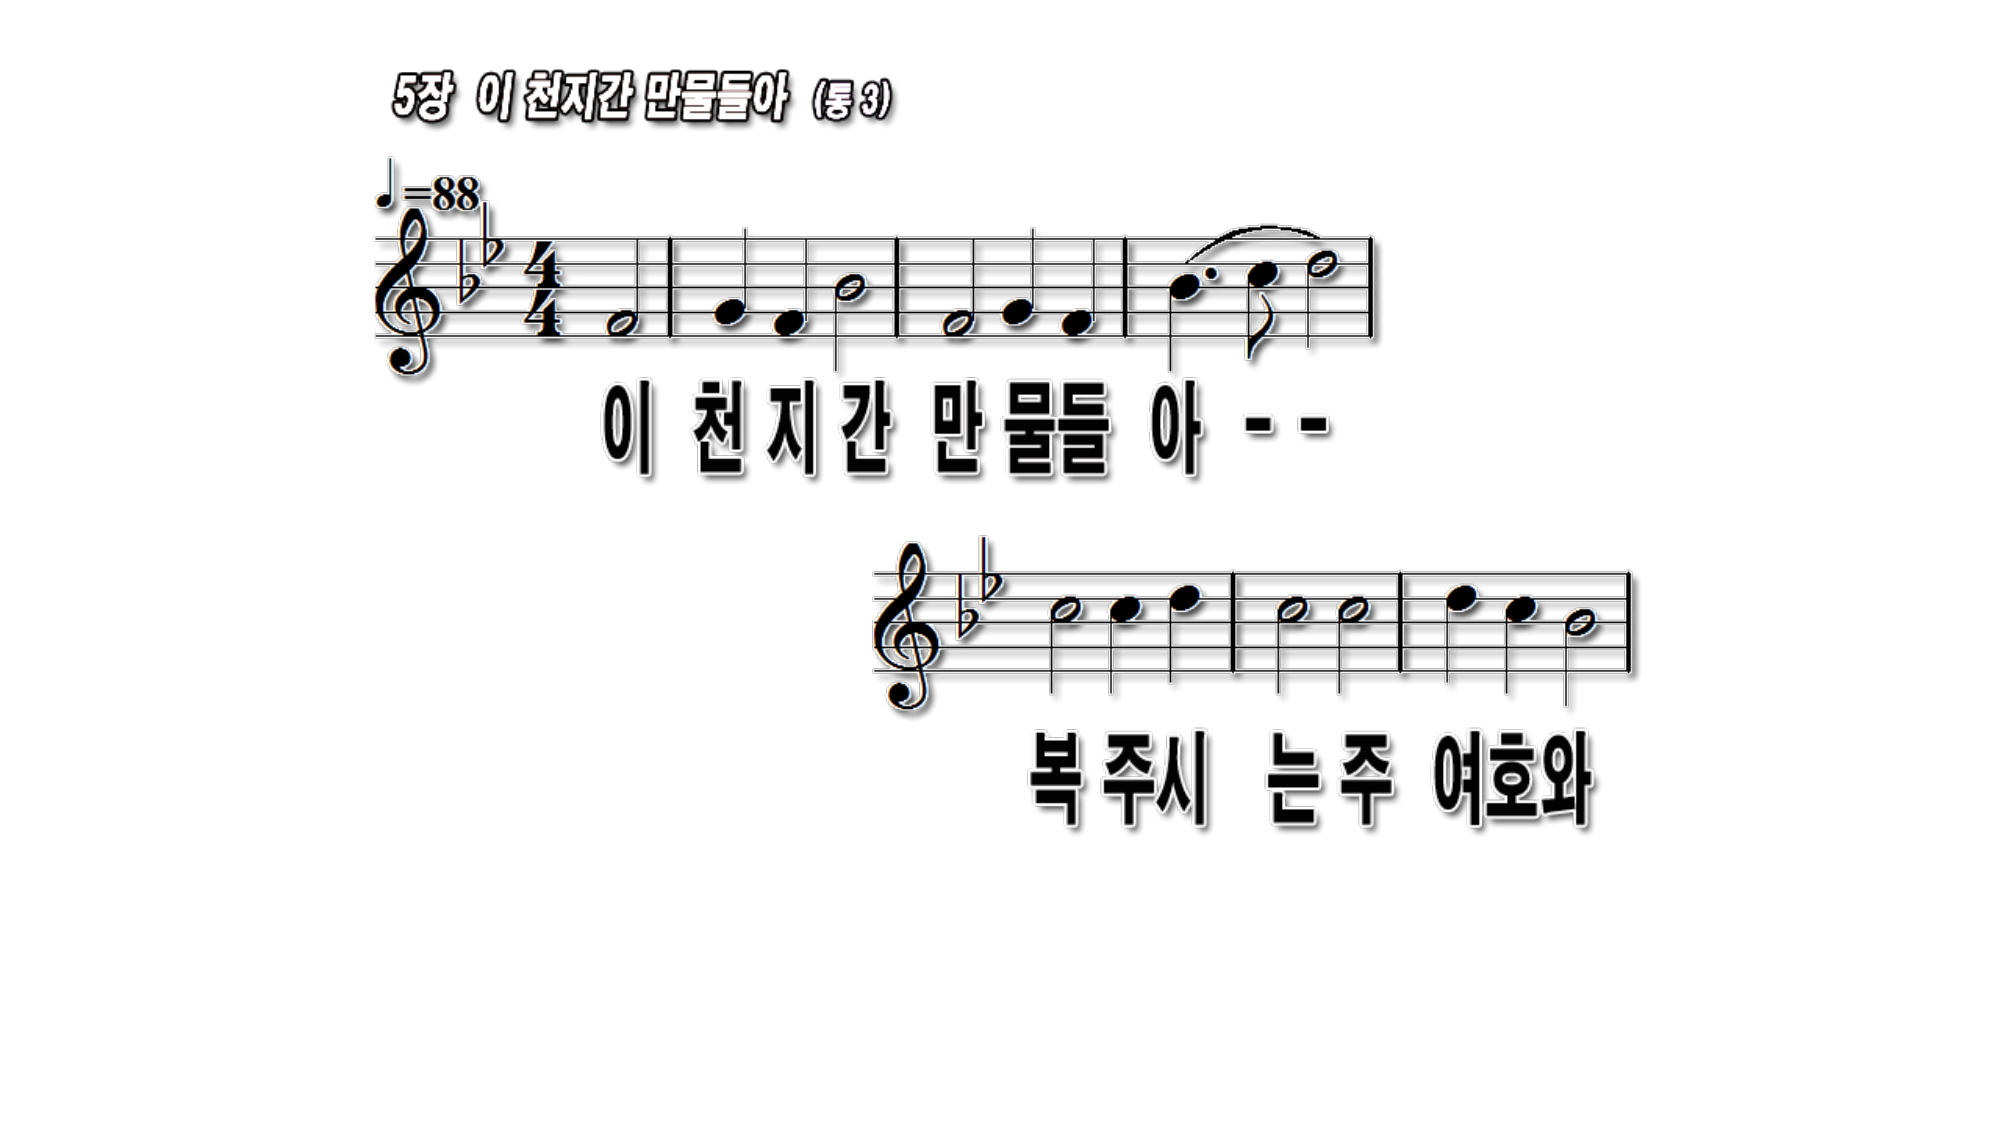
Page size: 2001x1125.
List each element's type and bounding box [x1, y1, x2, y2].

picture [249, 0, 1750, 938]
